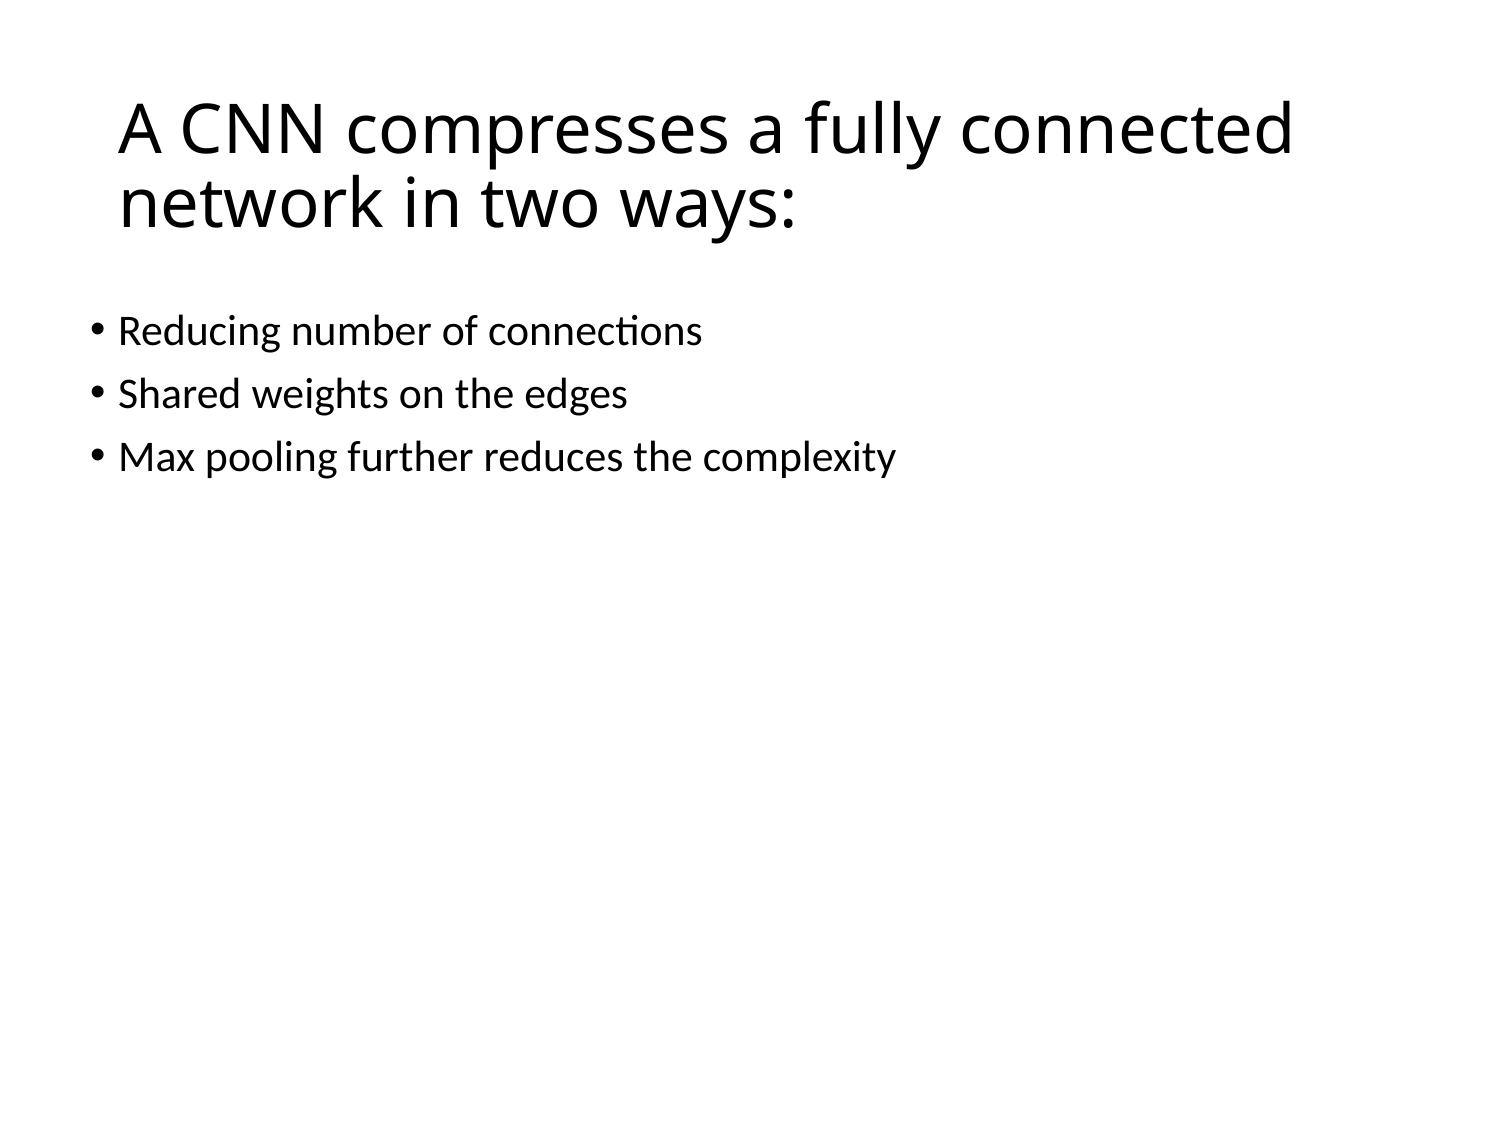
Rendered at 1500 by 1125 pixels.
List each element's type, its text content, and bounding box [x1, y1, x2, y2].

title A CNN compresses a fully connected network in two ways: [103, 59, 1397, 278]
list Reducing number of connections Shared weights on the edges Max pooling further reduces the complexity [75, 299, 1463, 1006]
